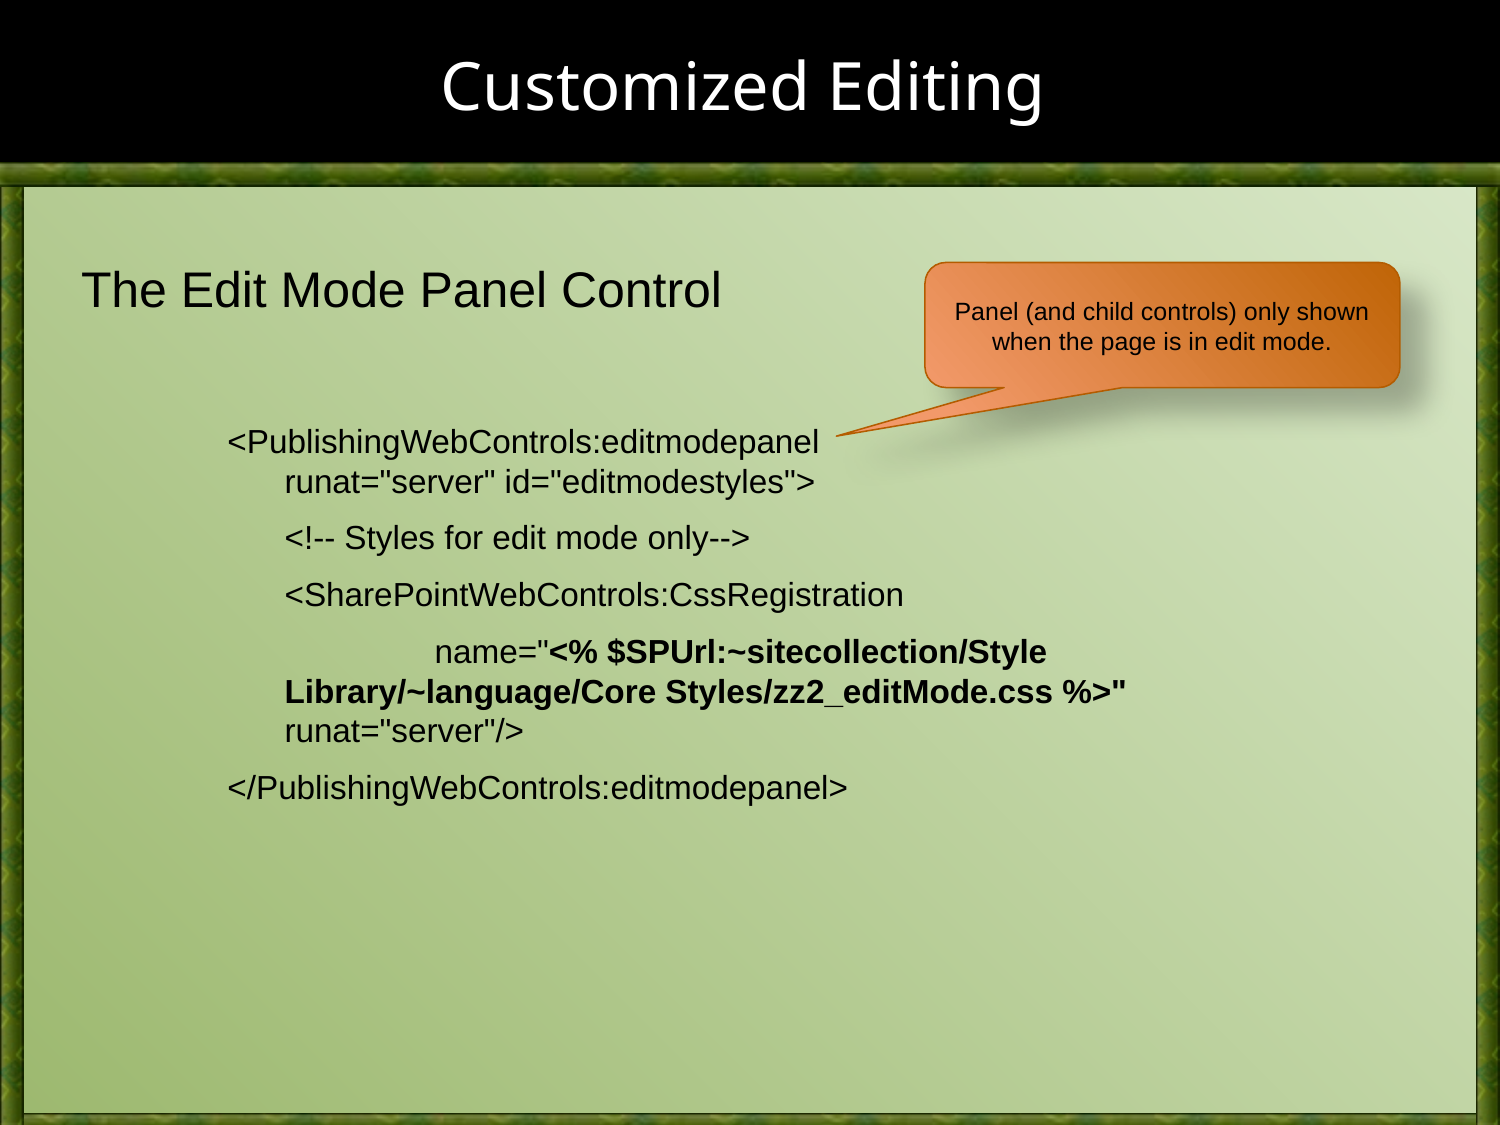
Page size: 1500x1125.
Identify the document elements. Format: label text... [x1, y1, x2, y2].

picture [0, 162, 1500, 1125]
text_box Panel (and child controls) only shown when the page is in edit mode. [835, 261, 1401, 437]
list <PublishingWebControls:editmodepanel runat="server" id="editmodestyles"> <!-- Styles for edit mode only--> <SharePointWebControls:CssRegistration name="<% $SPUrl:~sitecollection/Style Library/~language/Core Styles/zz2_editMode.css %>" runat="server"/> </PublishingWebControls:editmodepanel> [212, 412, 1388, 1001]
text_box The Edit Mode Panel Control [66, 249, 738, 325]
title Customized Editing [24, 24, 1463, 143]
